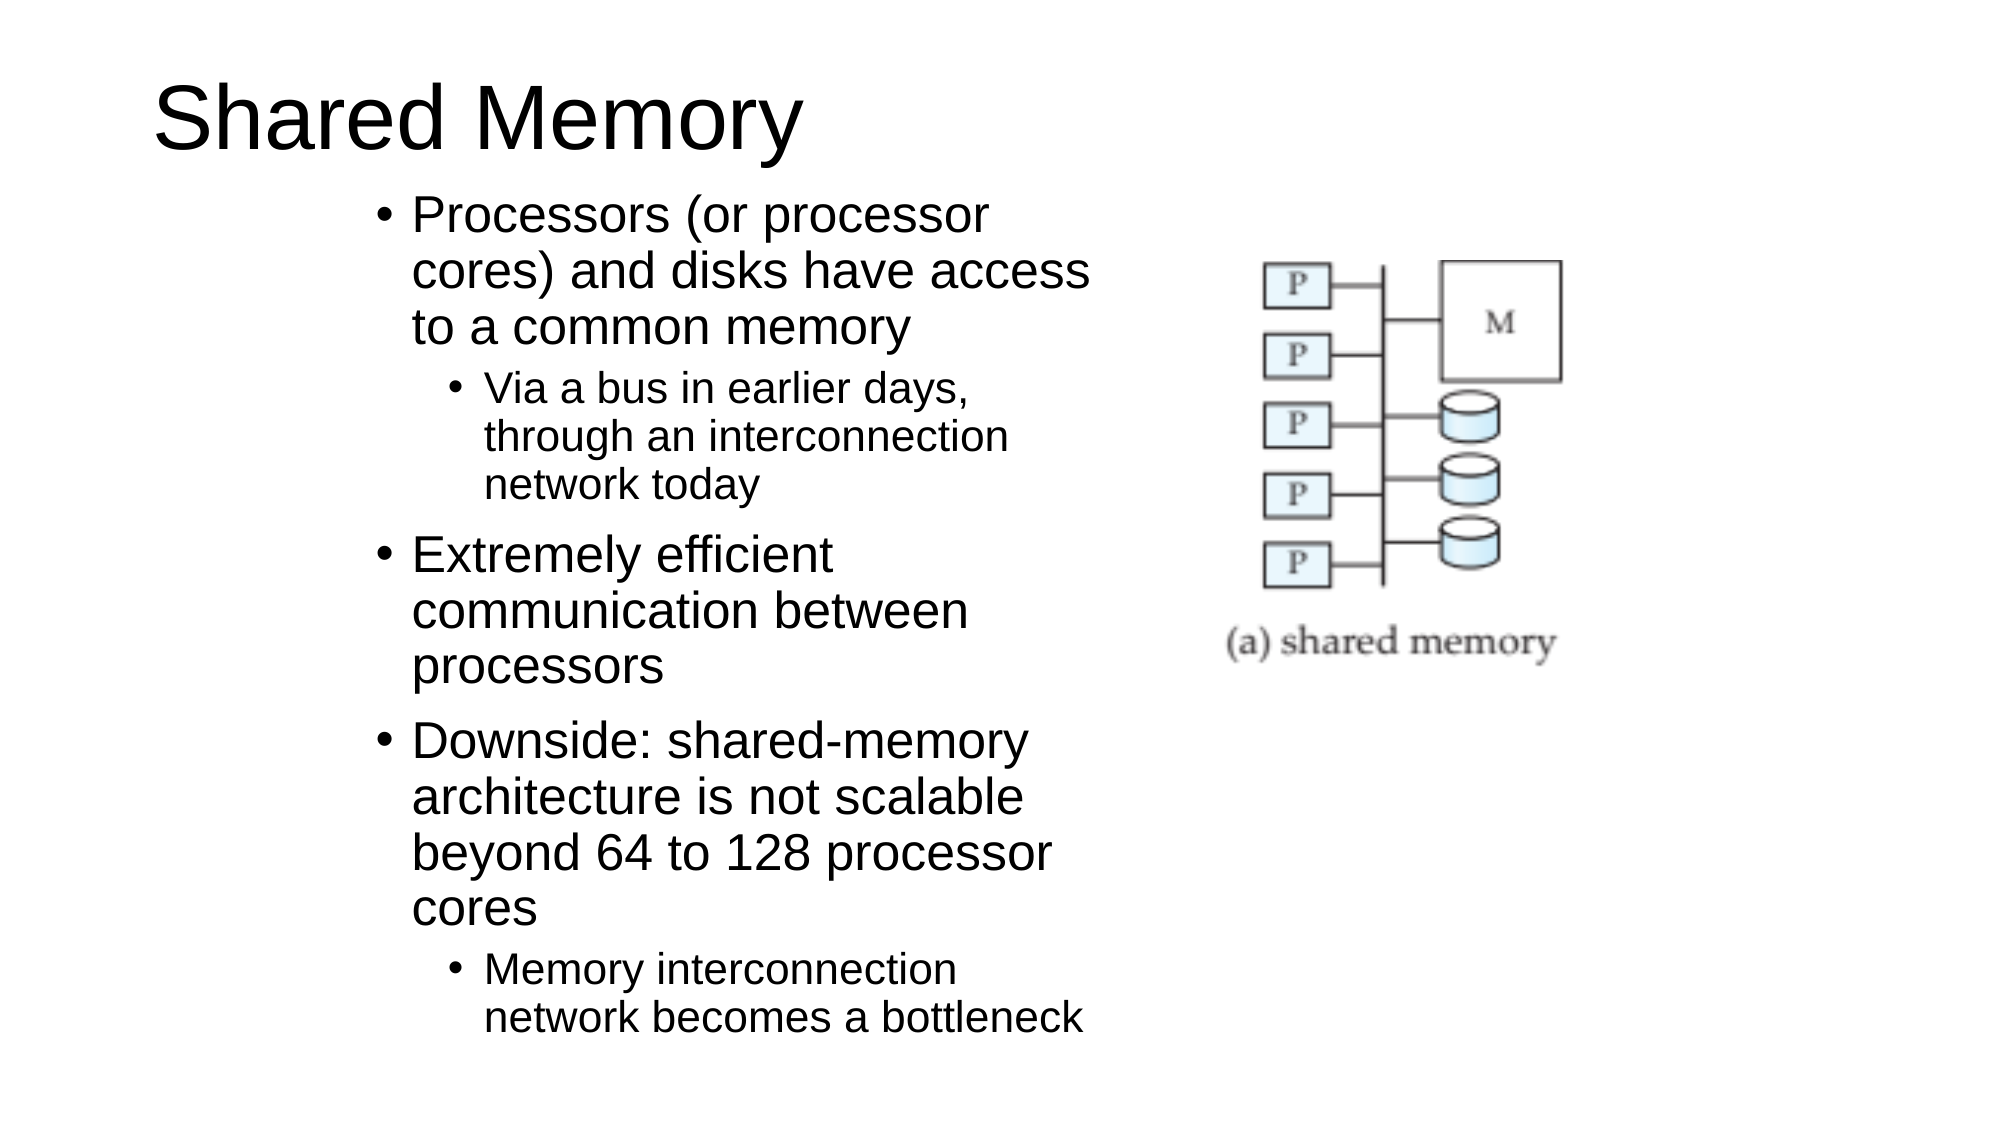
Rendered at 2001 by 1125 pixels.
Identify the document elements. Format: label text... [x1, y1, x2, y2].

list Processors (or processor cores) and disks have access to a common memory Via a bus in earlier days, through an interconnection network today Extremely efficient communication between processors Downside: shared-memory architecture is not scalable beyond 64 to 128 processor cores Memory interconnection network becomes a bottleneck [360, 180, 1135, 1062]
picture [1205, 260, 1738, 675]
title Shared Memory [137, 59, 1863, 181]
